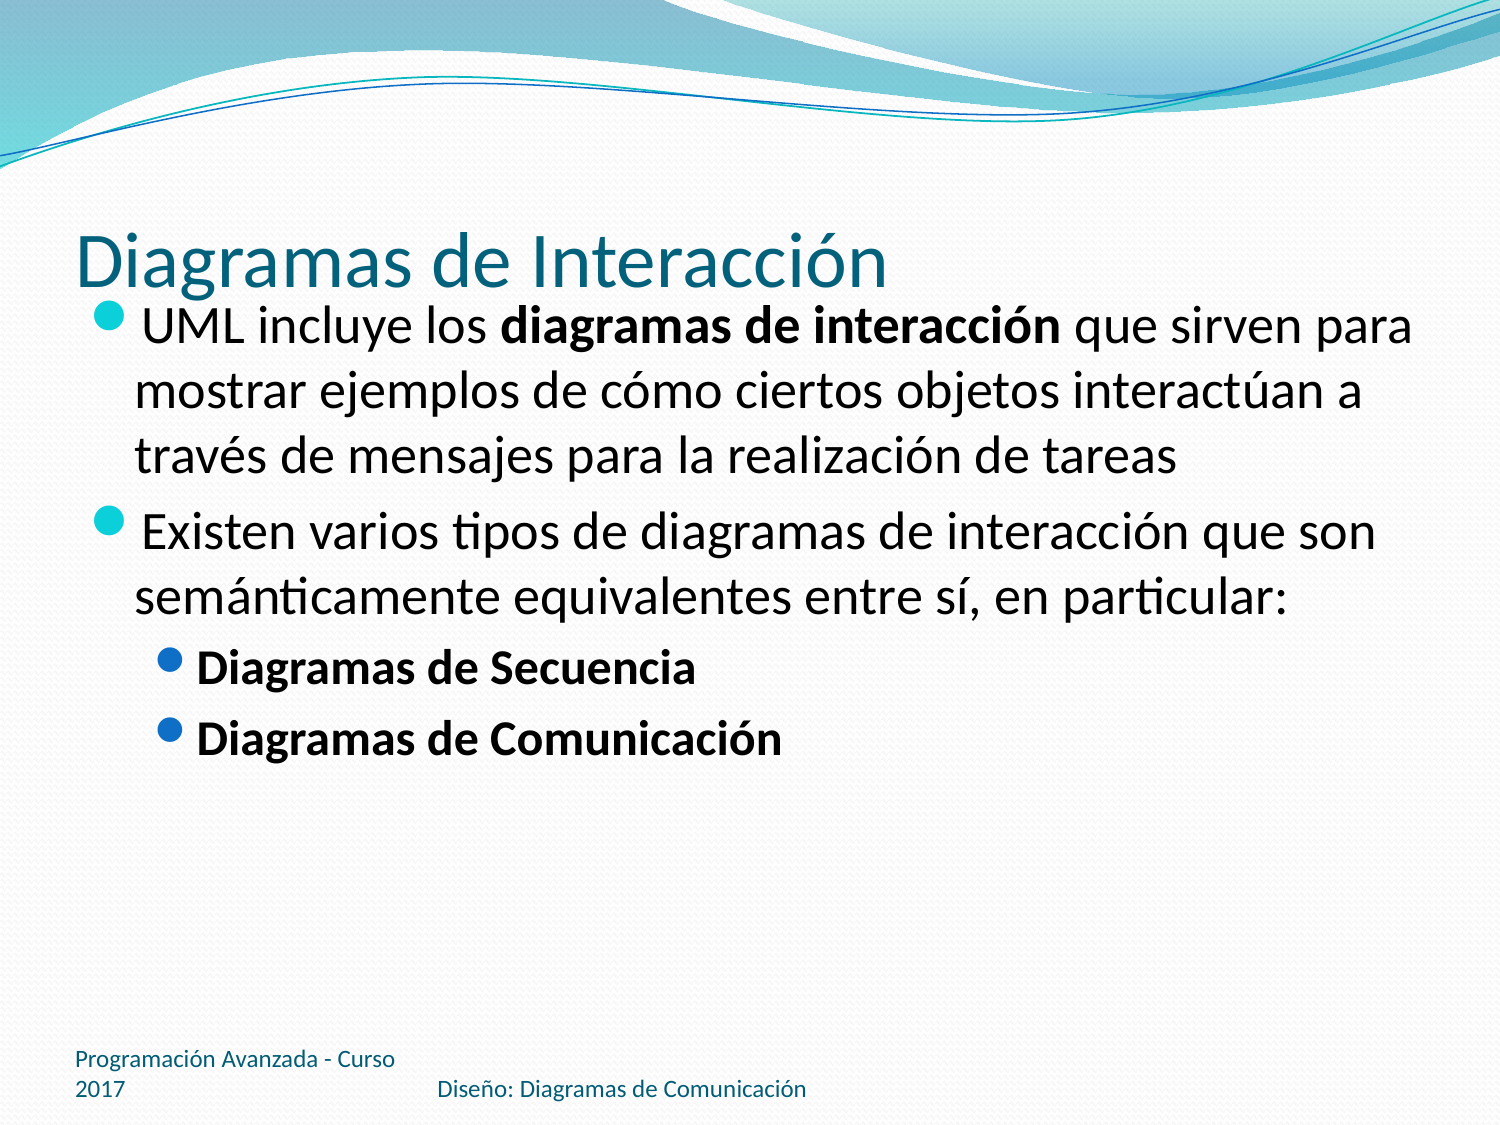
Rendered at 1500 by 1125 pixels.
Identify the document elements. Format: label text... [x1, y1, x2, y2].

list UML incluye los diagramas de interacción que sirven para mostrar ejemplos de cómo ciertos objetos interactúan a través de mensajes para la realización de tareas Existen varios tipos de diagramas de interacción que son semánticamente equivalentes entre sí, en particular: Diagramas de Secuencia Diagramas de Comunicación [75, 282, 1483, 1059]
title Diagramas de Interacción [75, 115, 1425, 282]
footer Diseño: Diagramas de Comunicación [437, 1042, 988, 1103]
slide_number Programación Avanzada - Curso 2017 [75, 1042, 425, 1103]
